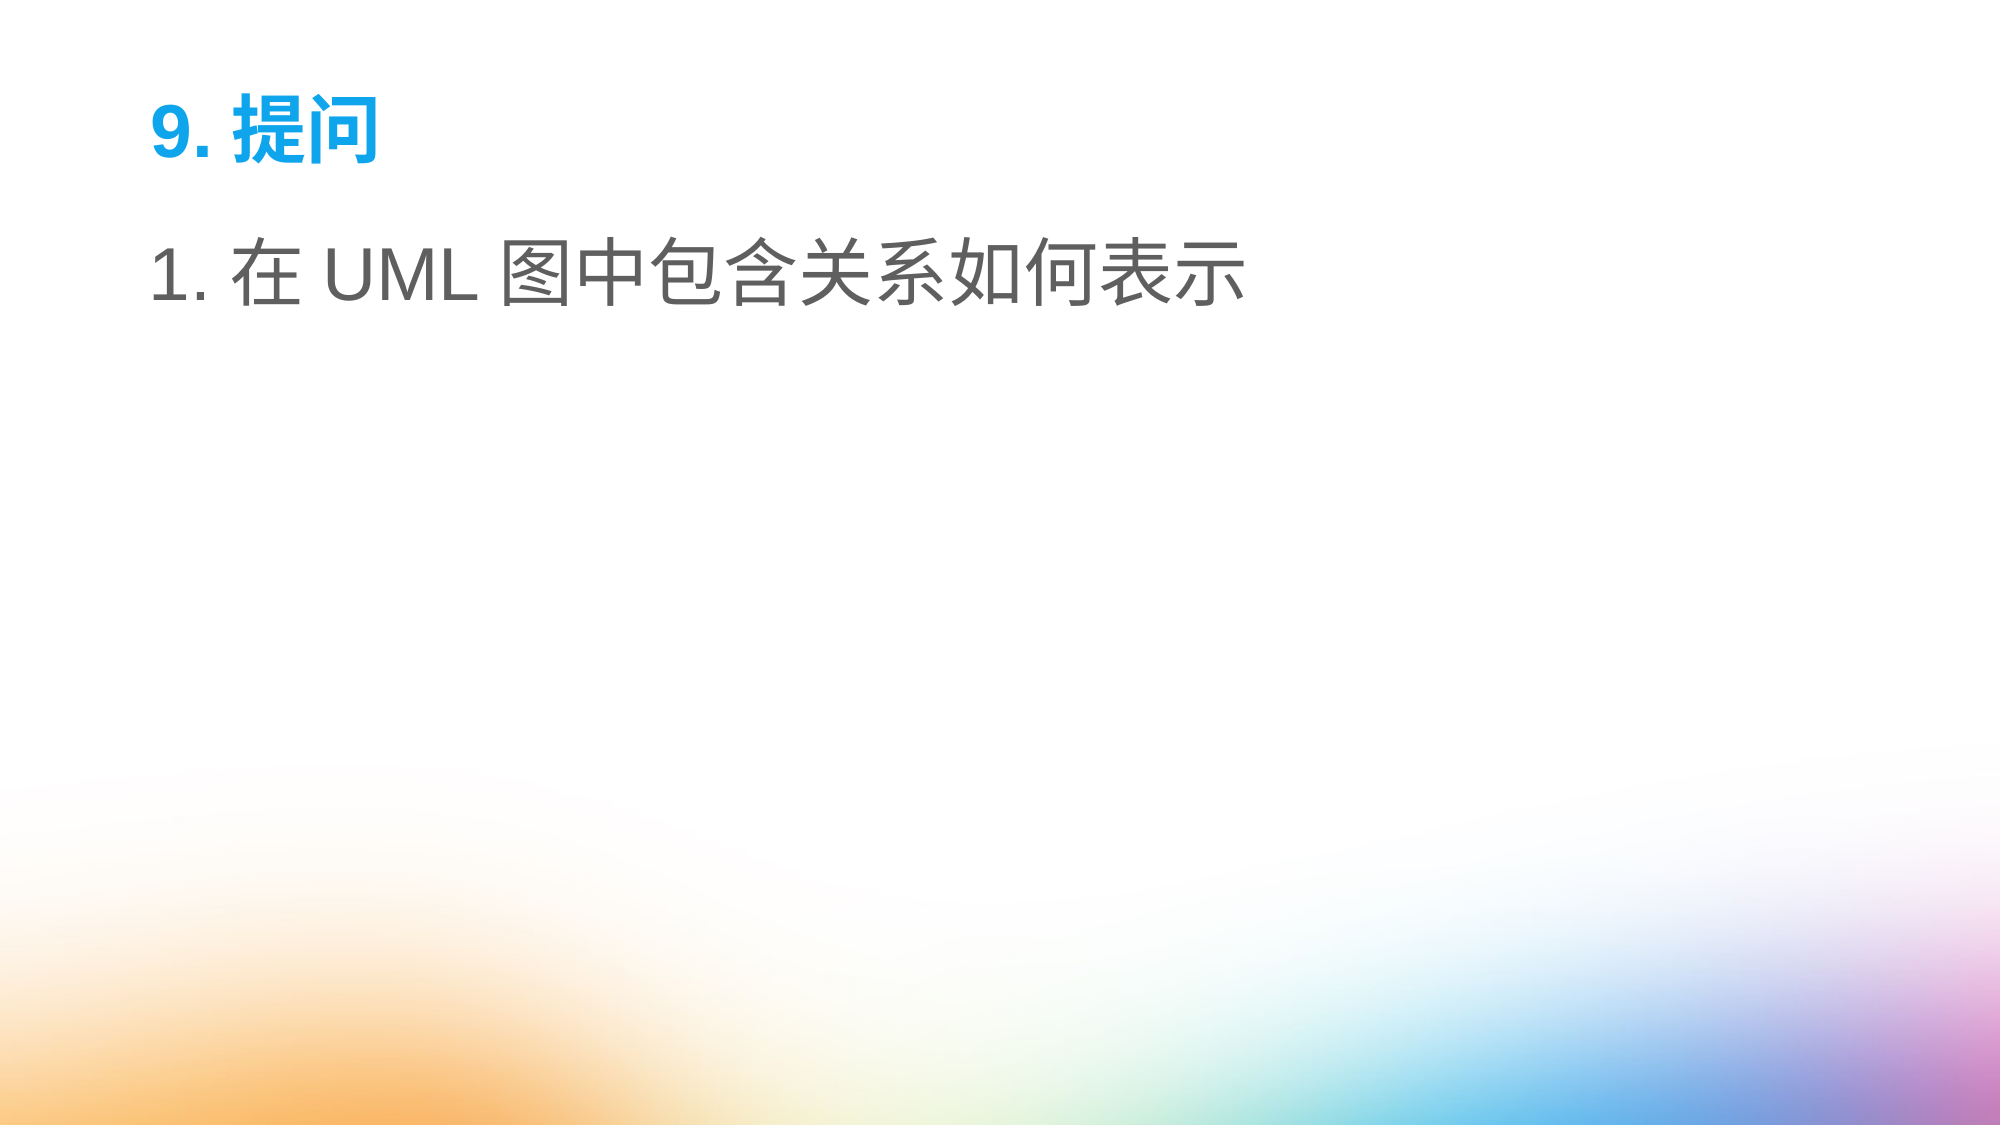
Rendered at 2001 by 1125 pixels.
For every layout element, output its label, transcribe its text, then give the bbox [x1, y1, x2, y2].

list 1.在UML图中包含关系如何表示 [133, 228, 1861, 556]
picture [0, 659, 2000, 1125]
title 9.提问 [135, 58, 1861, 209]
